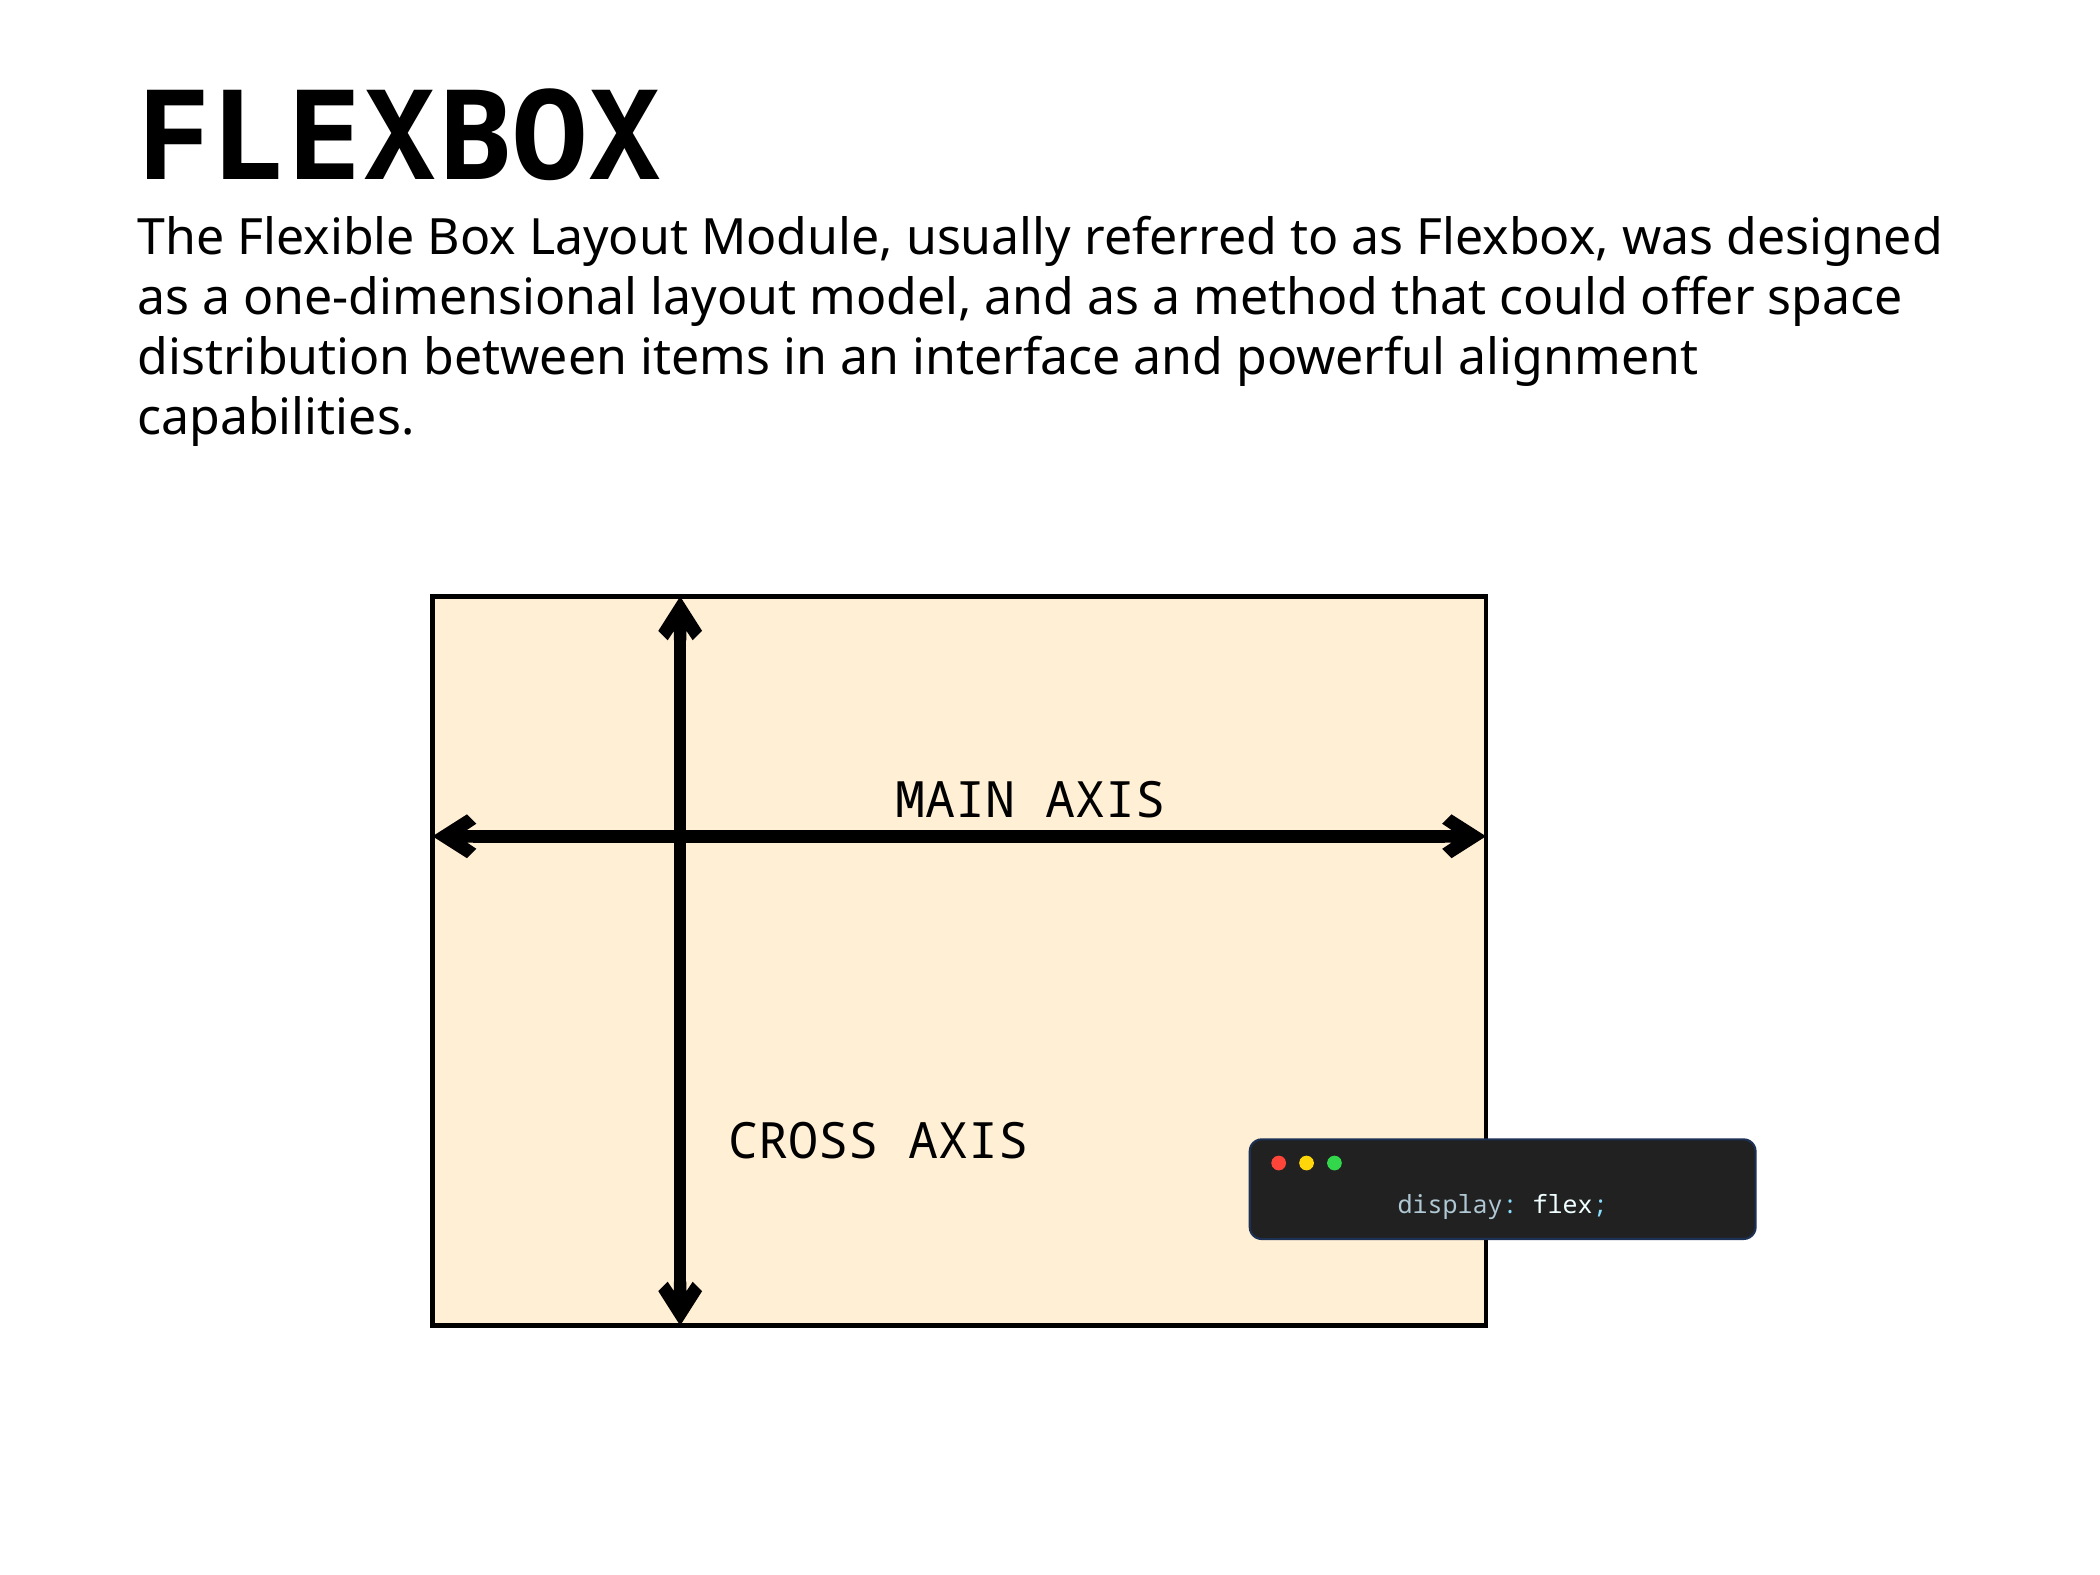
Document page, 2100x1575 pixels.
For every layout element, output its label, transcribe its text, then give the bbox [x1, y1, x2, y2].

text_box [1249, 1139, 1756, 1240]
text_box [432, 595, 1487, 836]
text_box [432, 837, 1487, 1327]
text_box CROSS AXIS [713, 1101, 1064, 1177]
text_box FLEXBOX The Flexible Box Layout Module, usually referred to as Flexbox, was designed as a one-dimensional layout model, and as a method that could offer space distribution between items in an interface and powerful alignment capabilities. [122, 47, 1964, 452]
text_box MAIN AXIS [880, 760, 1193, 836]
